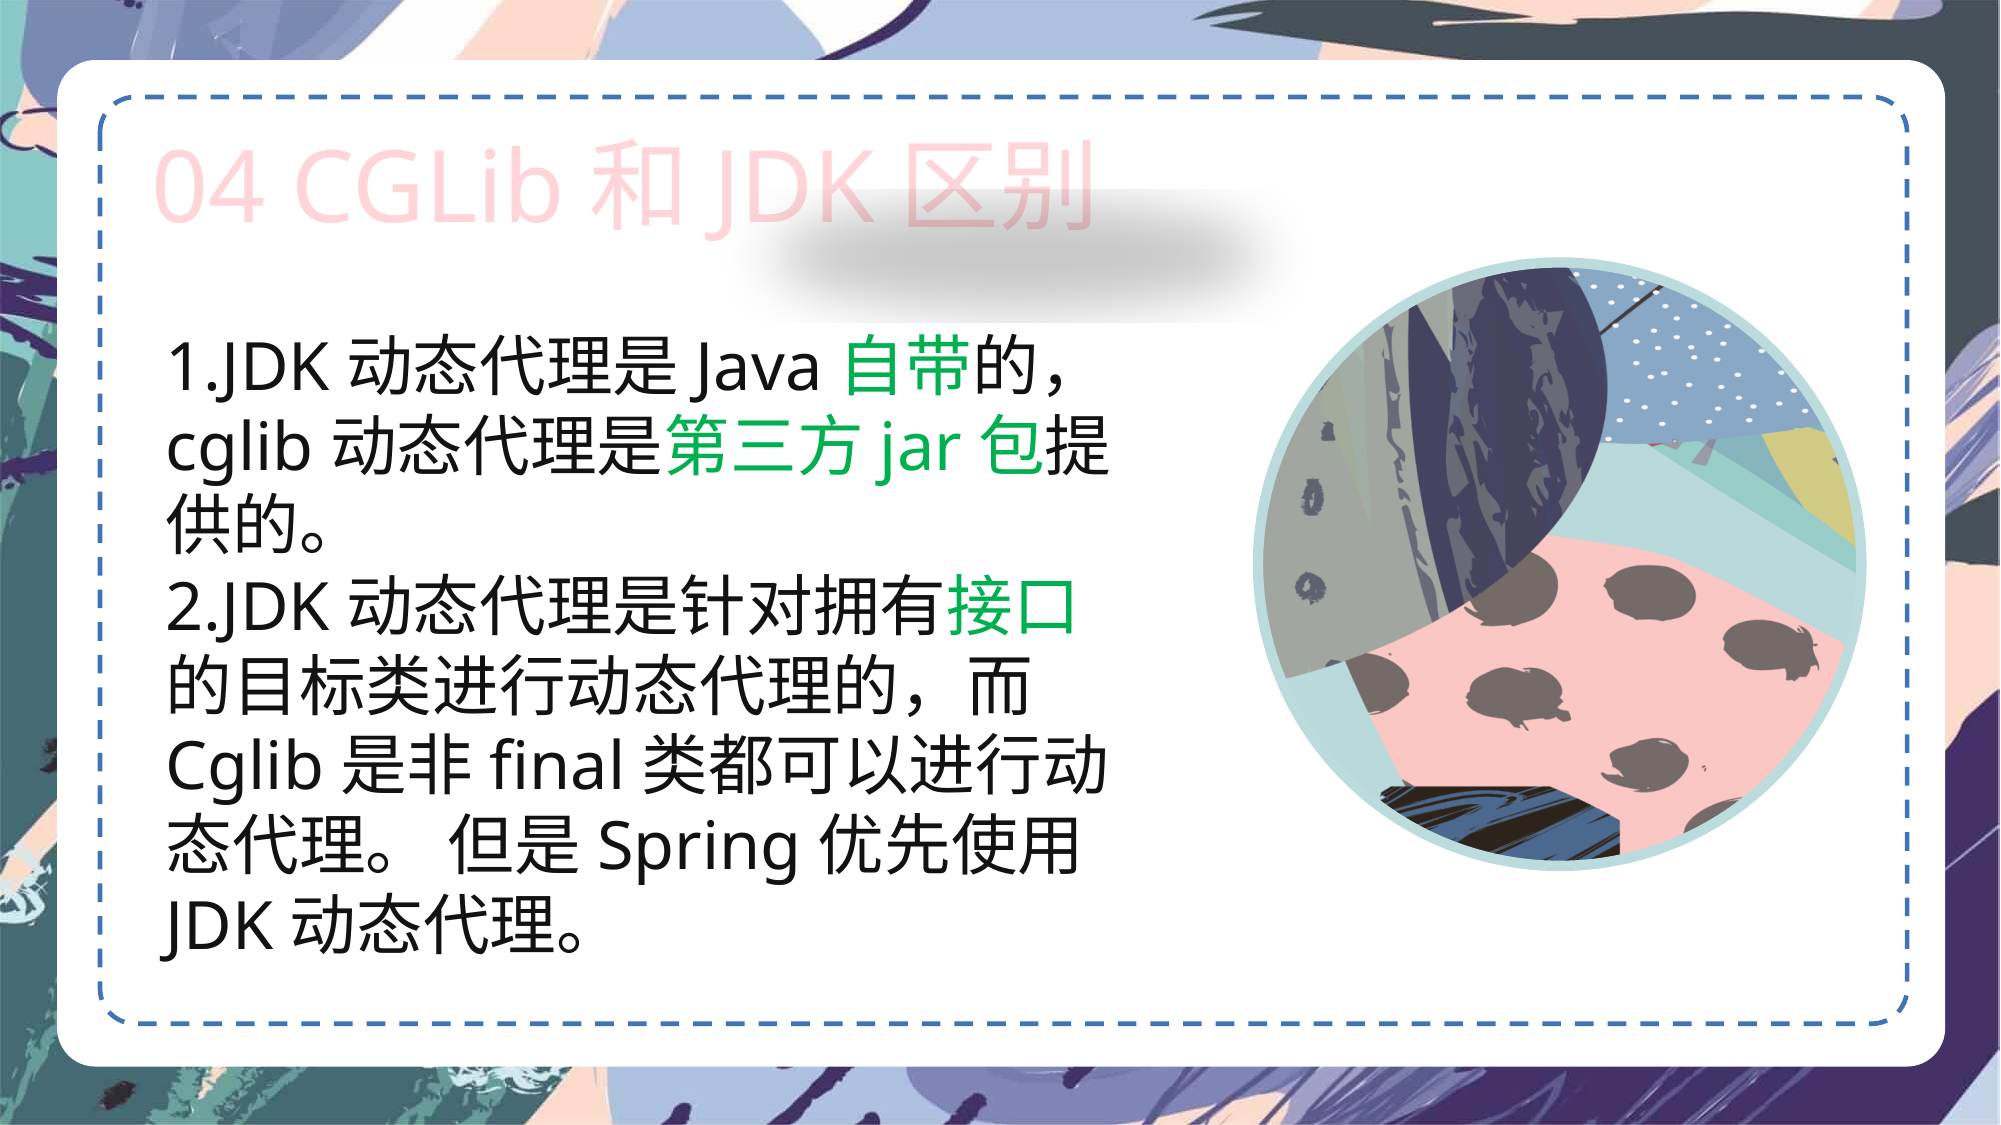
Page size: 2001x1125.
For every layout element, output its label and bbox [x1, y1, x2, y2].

text_box [57, 60, 1946, 1067]
picture [0, 0, 2000, 1125]
